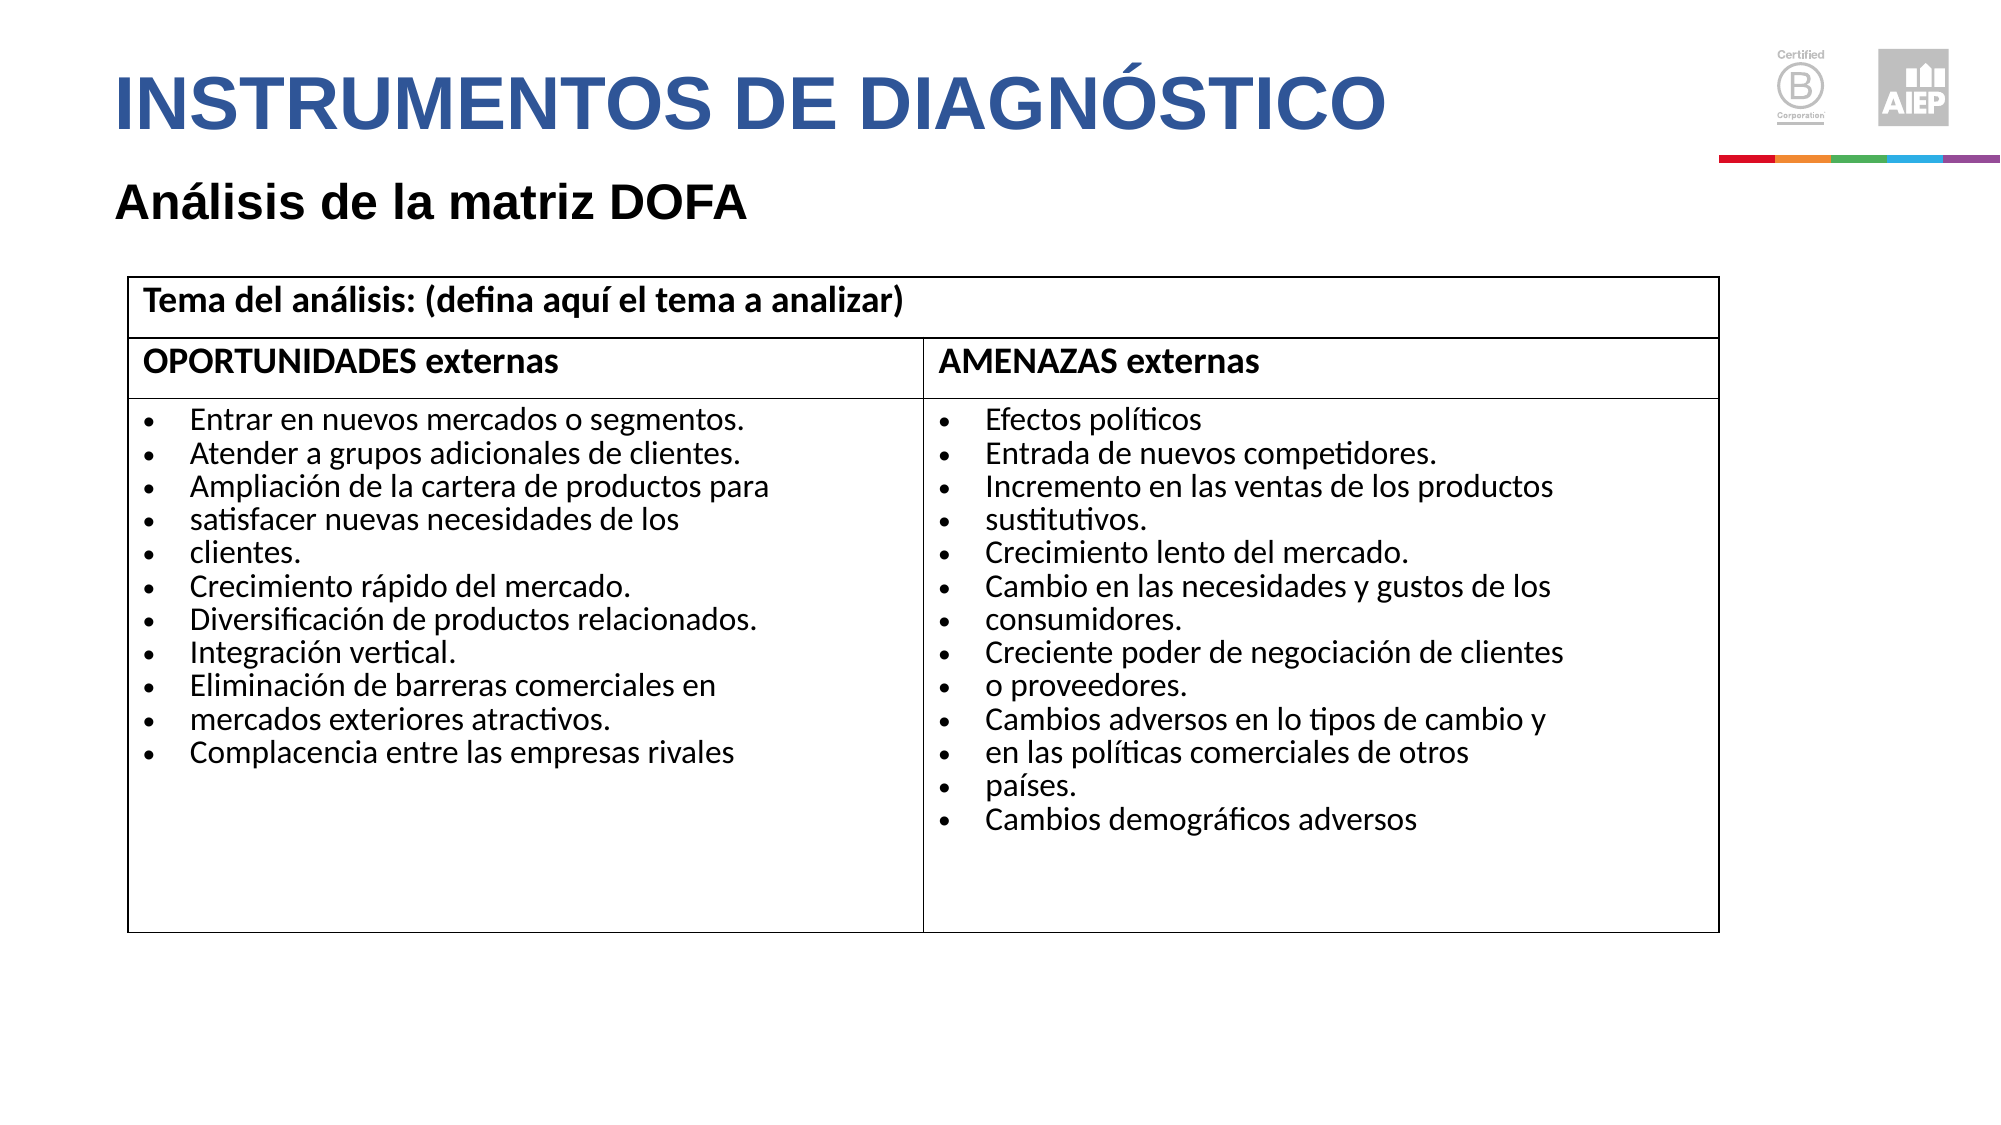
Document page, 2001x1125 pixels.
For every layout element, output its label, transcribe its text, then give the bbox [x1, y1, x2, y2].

table_cell OPORTUNIDADES externas [129, 339, 923, 398]
table_cell Efectos políticos Entrada de nuevos competidores. Incremento en las ventas de los productos sustitutivos. Crecimiento lento del mercado. Cambio en las necesidades y gustos de los consumidores. Creciente poder de negociación de clientes o proveedores. Cambios adversos en lo tipos de cambio y en las políticas comerciales de otros países. Cambios demográficos adversos [924, 399, 1718, 932]
table_header Tema del análisis: (defina aquí el tema a analizar) [129, 278, 1718, 337]
table_cell AMENAZAS externas [924, 339, 1718, 398]
text_box Análisis de la matriz DOFA [99, 162, 1719, 238]
title Instrumentos de diagnóstico [99, 48, 1719, 162]
table_cell Entrar en nuevos mercados o segmentos. Atender a grupos adicionales de clientes. Ampliación de la cartera de productos para satisfacer nuevas necesidades de los clientes. Crecimiento rápido del mercado. Diversificación de productos relacionados. Integración vertical. Eliminación de barreras comerciales en mercados exteriores atractivos. Complacencia entre las empresas rivales [129, 399, 923, 932]
